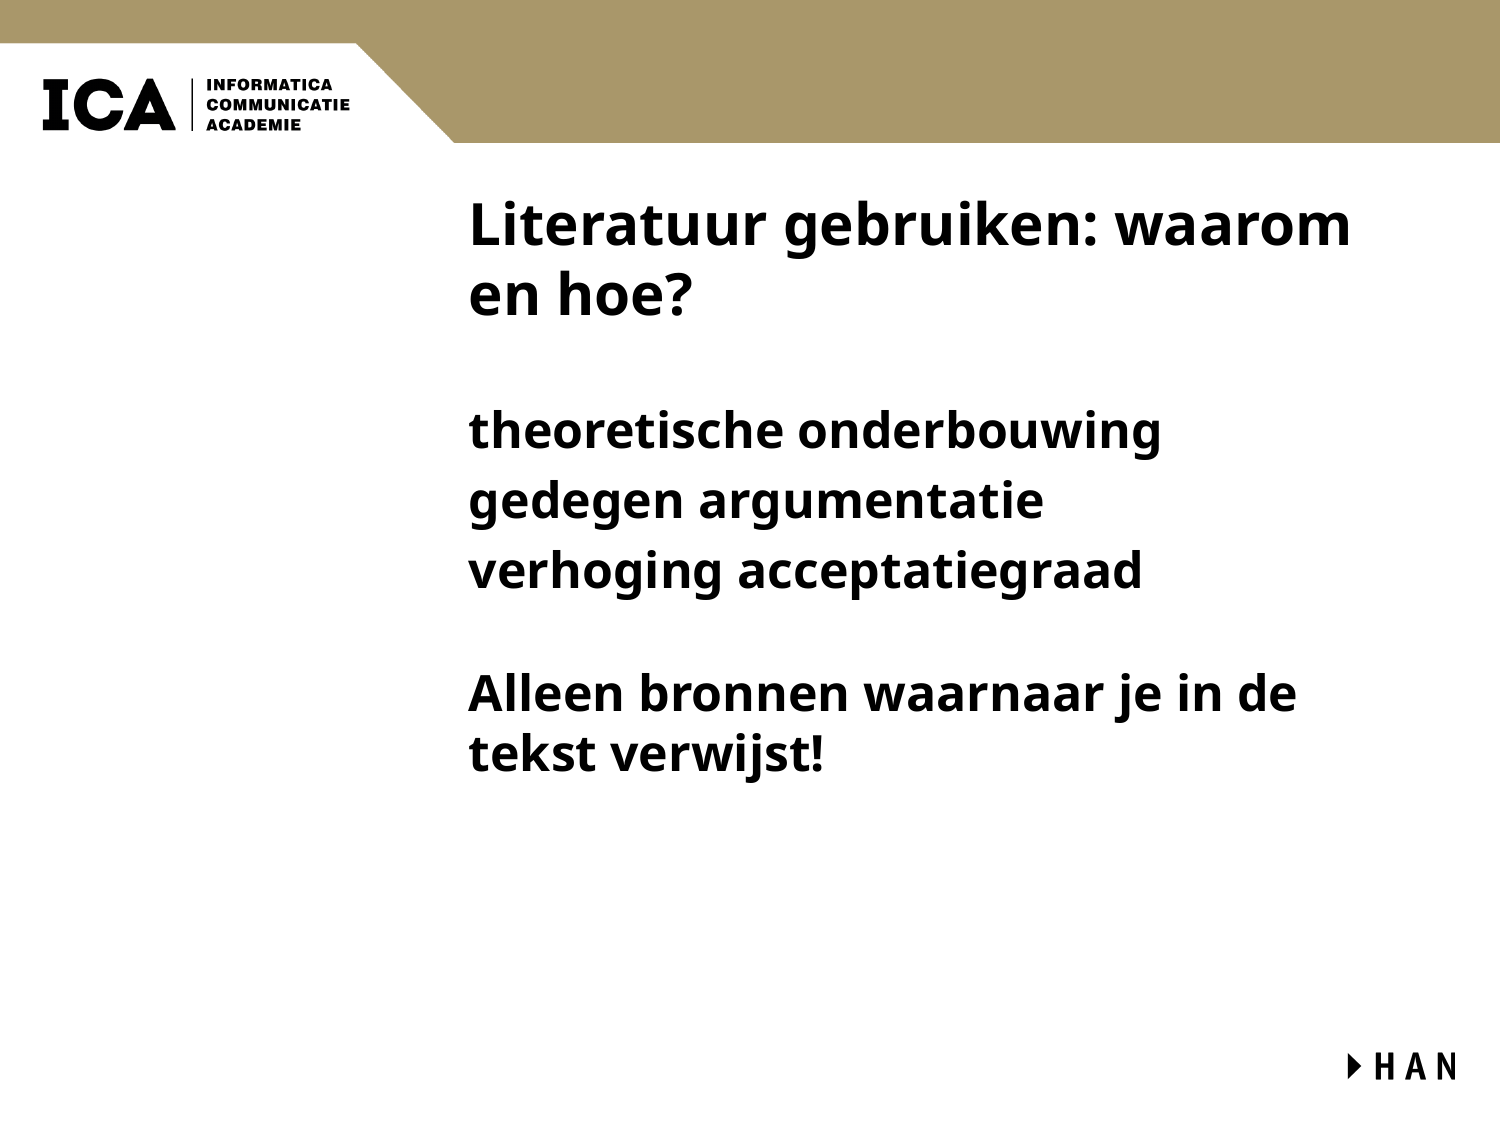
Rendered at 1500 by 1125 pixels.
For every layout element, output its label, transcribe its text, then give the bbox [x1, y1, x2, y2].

title Literatuur gebruiken: waarom en hoe? [453, 179, 1455, 287]
list theoretische onderbouwing gedegen argumentatie verhoging acceptatiegraad Alleen bronnen waarnaar je in de tekst verwijst! [453, 391, 1455, 1040]
